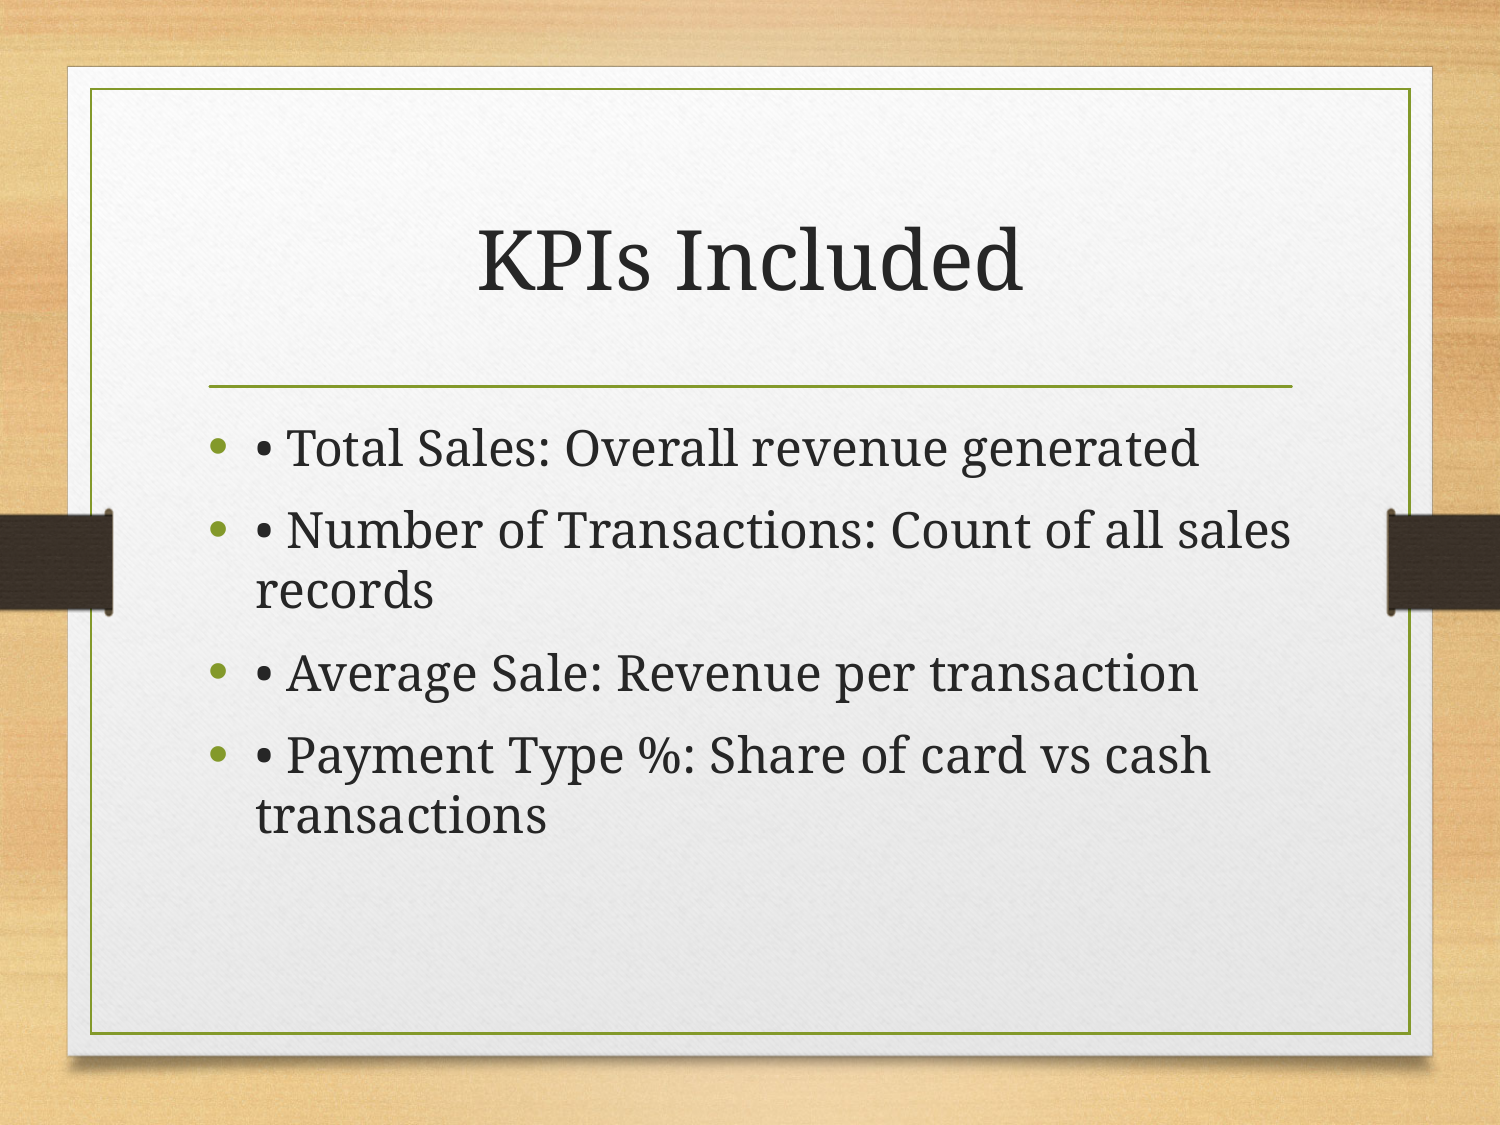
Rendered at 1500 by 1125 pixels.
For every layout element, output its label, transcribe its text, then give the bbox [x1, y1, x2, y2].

picture [0, 0, 1500, 1125]
title KPIs Included [193, 150, 1309, 365]
list • Total Sales: Overall revenue generated • Number of Transactions: Count of all sales records • Average Sale: Revenue per transaction • Payment Type %: Share of card vs cash transactions [193, 408, 1309, 974]
